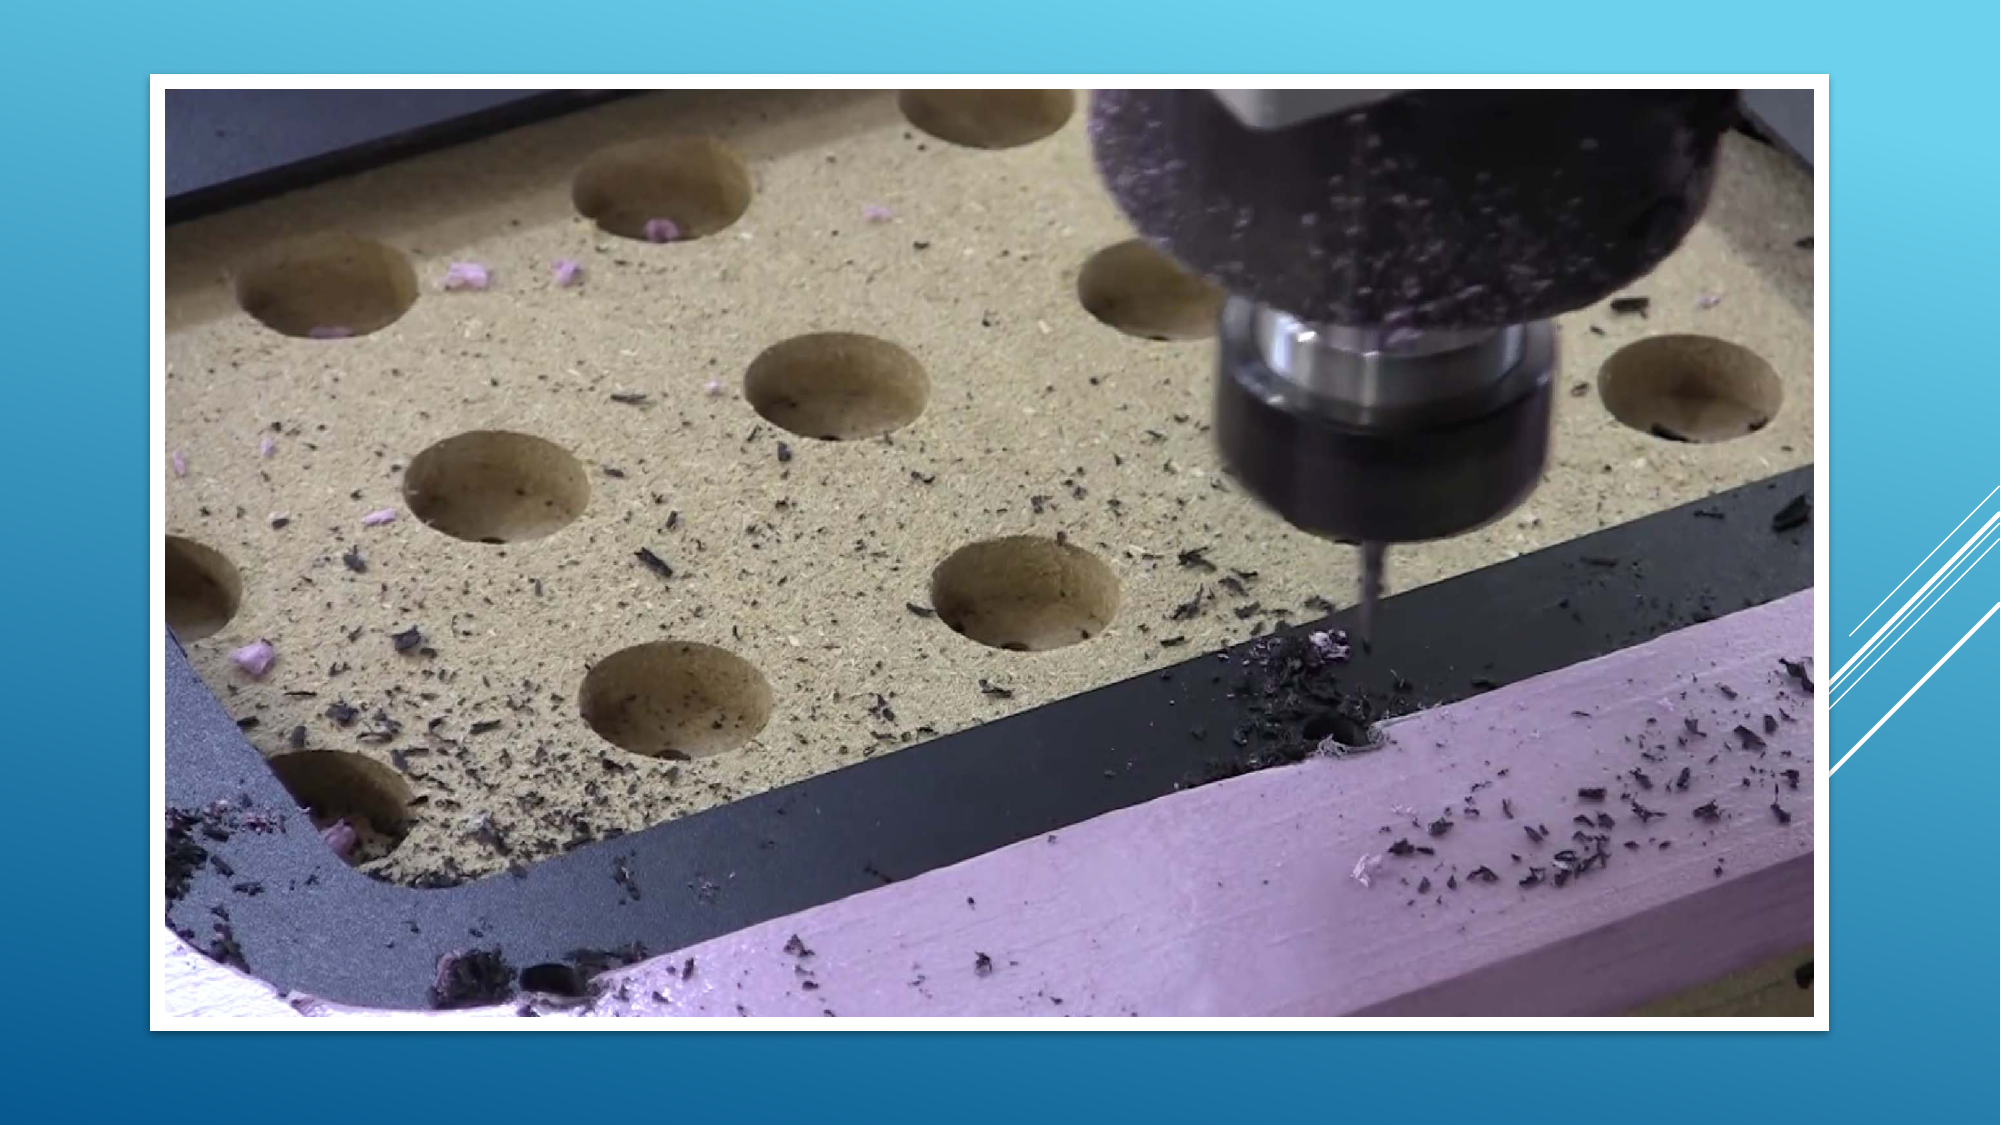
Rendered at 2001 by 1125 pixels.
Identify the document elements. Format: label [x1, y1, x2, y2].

picture [164, 88, 1815, 1017]
